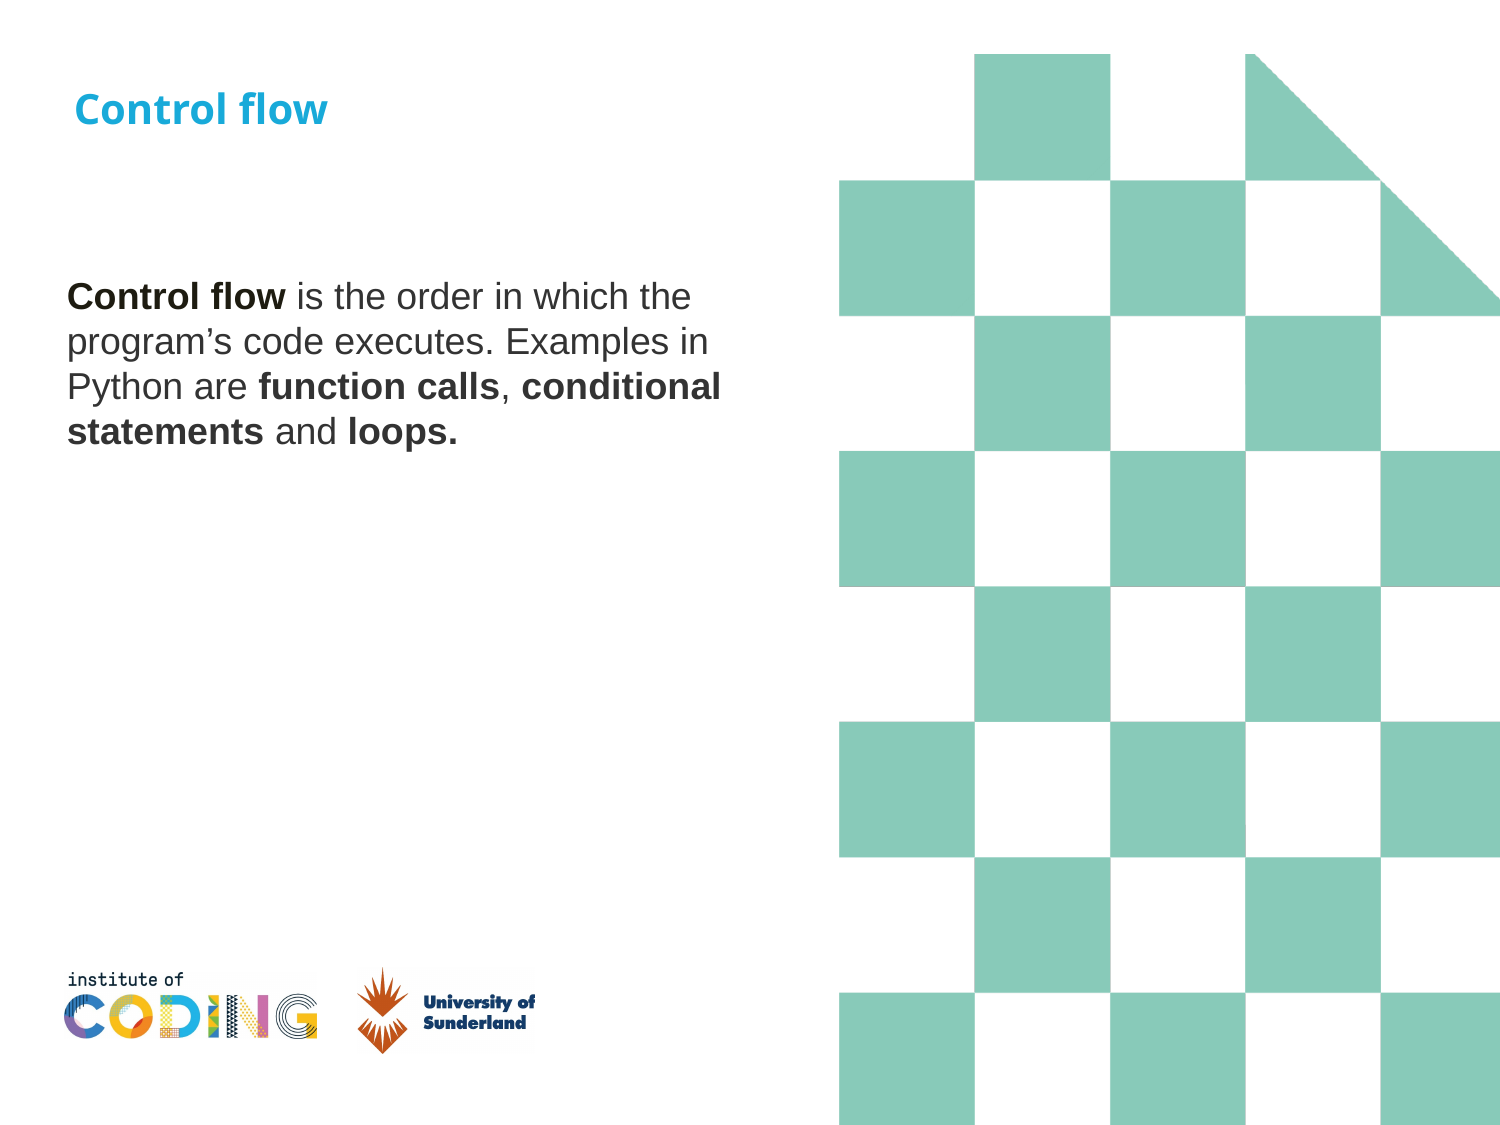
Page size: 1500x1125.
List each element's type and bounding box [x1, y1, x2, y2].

picture [0, 54, 1500, 1125]
text_box [64, 967, 535, 1054]
